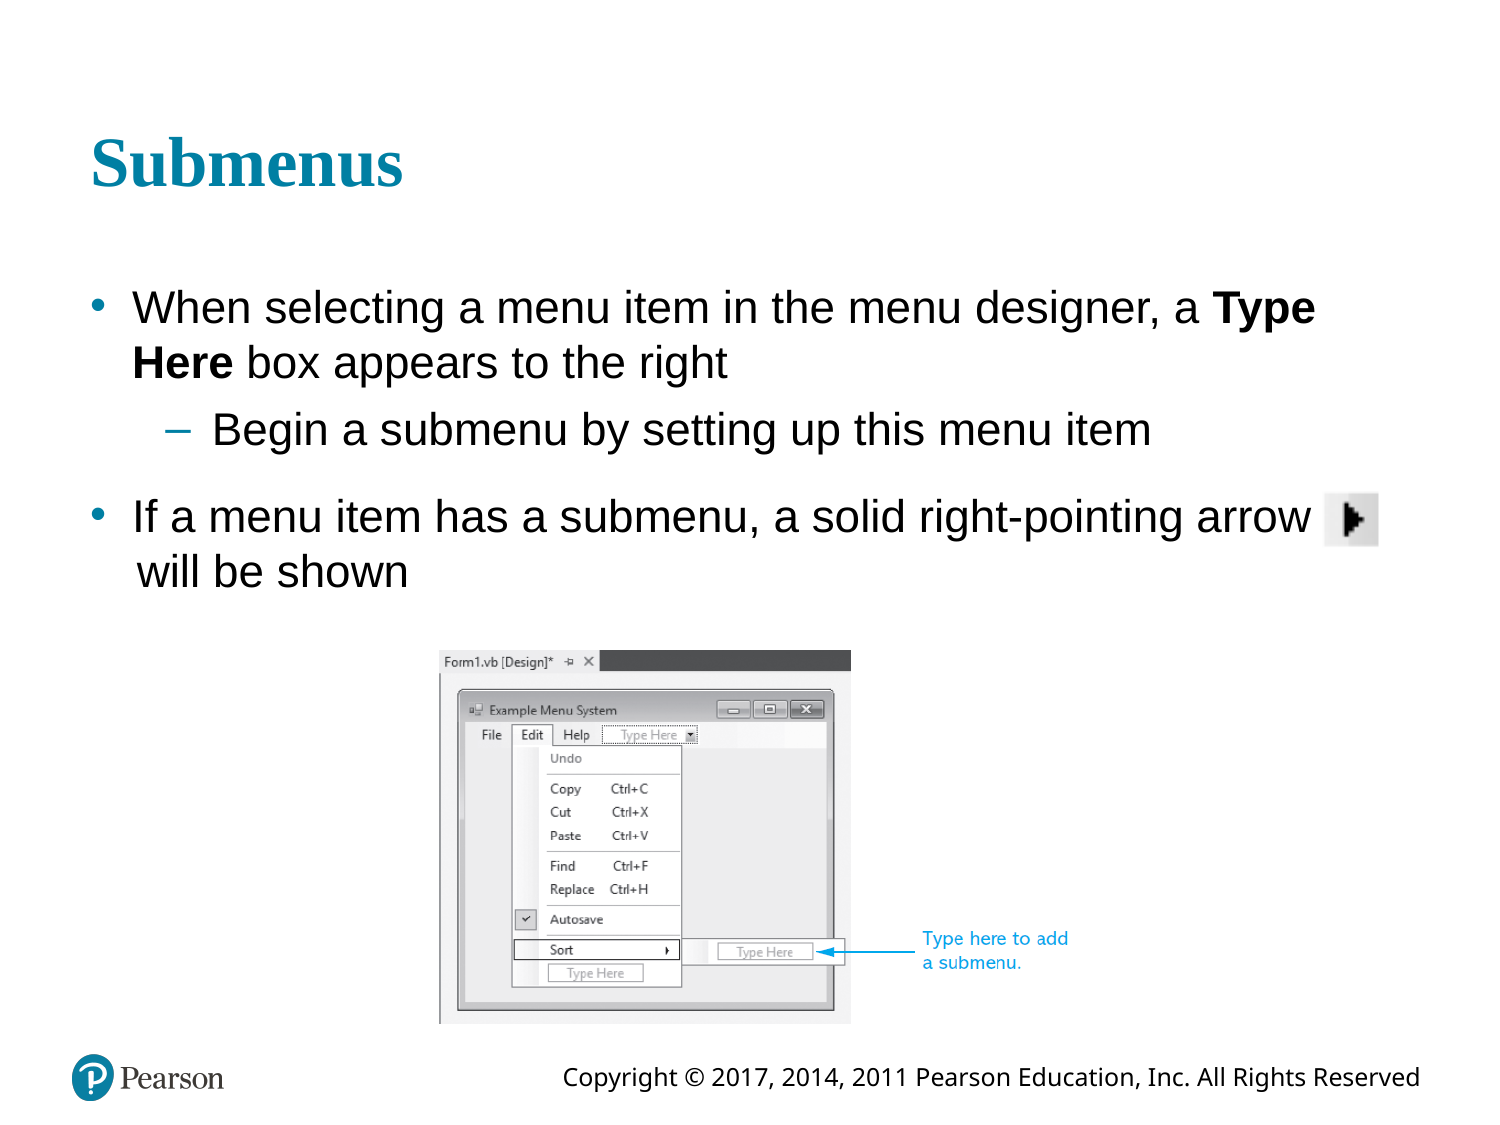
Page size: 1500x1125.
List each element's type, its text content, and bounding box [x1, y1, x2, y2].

picture [420, 633, 1080, 1039]
picture [72, 1087, 83, 1101]
picture [80, 1063, 106, 1088]
picture [98, 1054, 224, 1101]
list will be shown [121, 527, 457, 590]
picture [72, 1054, 88, 1070]
list When selecting a menu item in the menu designer, a Type Here box appears to the right Begin a submenu by setting up this menu item If a menu item has a submenu, a solid right-pointing arrow [75, 262, 1425, 467]
picture [1321, 489, 1383, 552]
title Submenus [75, 0, 1425, 216]
